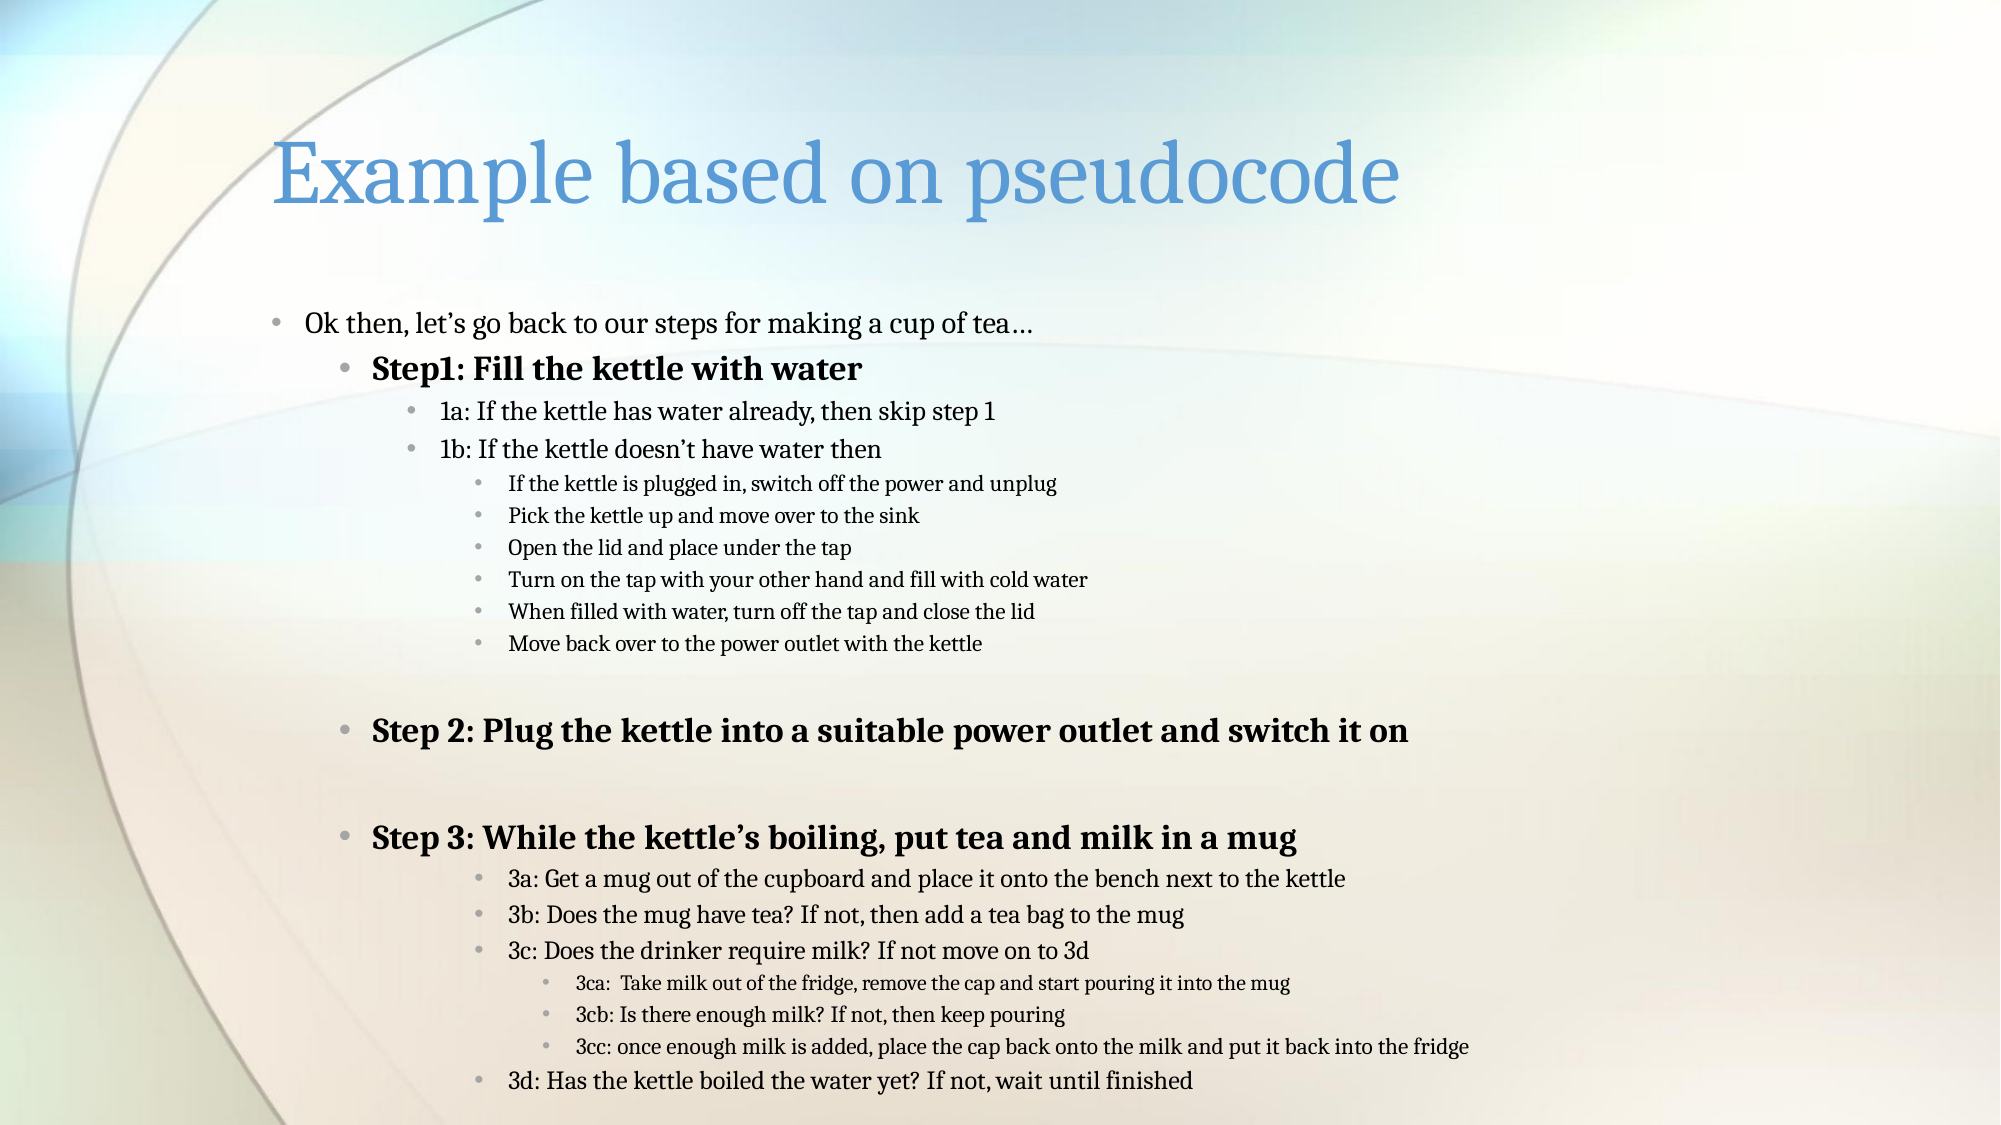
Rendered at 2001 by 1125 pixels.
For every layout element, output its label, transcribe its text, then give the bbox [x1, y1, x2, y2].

title Example based on pseudocode [256, 57, 1738, 276]
picture [0, 0, 2001, 1125]
list Ok then, let’s go back to our steps for making a cup of tea… Step1: Fill the kettle with water 1a: If the kettle has water already, then skip step 1 1b: If the kettle doesn’t have water then If the kettle is plugged in, switch off the power and unplug Pick the kettle up and move over to the sink Open the lid and place under the tap Turn on the tap with your other hand and fill with cold water When filled with water, turn off the tap and close the lid Move back over to the power outlet with the kettle Step 2: Plug the kettle into a suitable power outlet and switch it on Step 3: While the kettle’s boiling, put tea and milk in a mug 3a: Get a mug out of the cupboard and place it onto the bench next to the kettle 3b: Does the mug have tea? If not, then add a tea bag to the mug 3c: Does the drinker require milk? If not move on to 3d 3ca: Take milk out of the fridge, remove the cap and start pouring it into the mug 3cb: Is there enough milk? If not, then keep pouring 3cc: once enough milk is added, place the cap back onto the milk and put it back into the fridge 3d: Has the kettle boiled the water yet? If not, wait until finished [256, 299, 1863, 1110]
